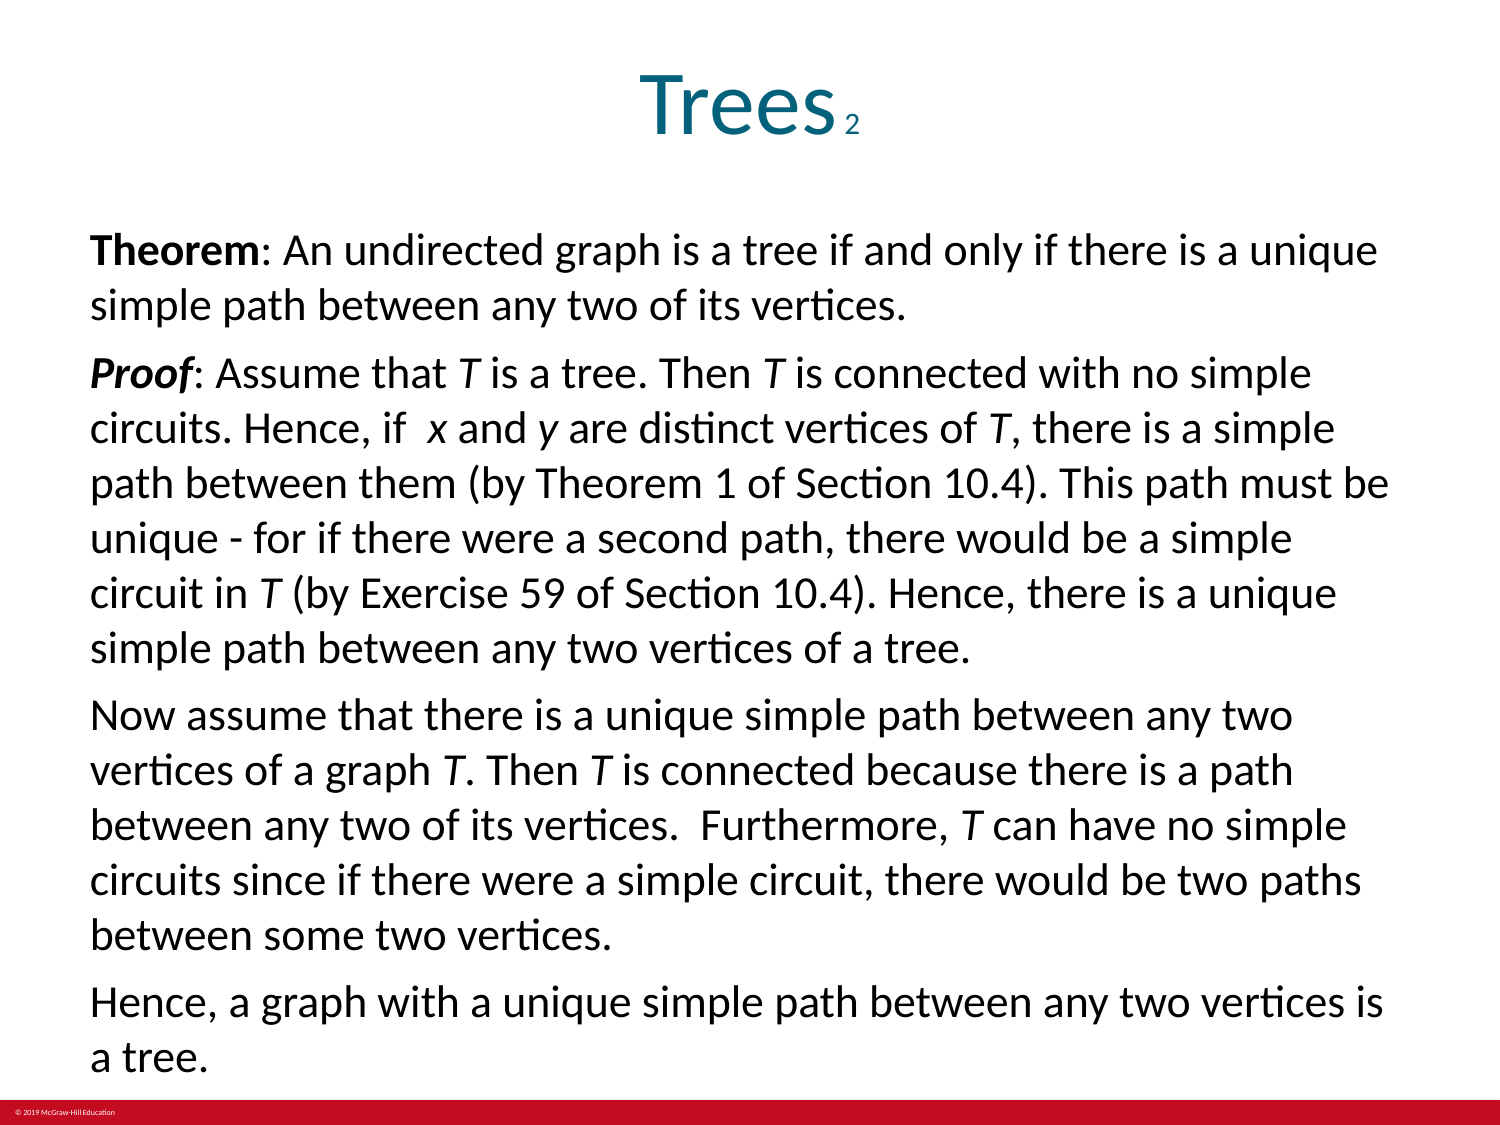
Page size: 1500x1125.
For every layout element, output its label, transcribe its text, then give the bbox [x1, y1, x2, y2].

list Theorem: An undirected graph is a tree if and only if there is a unique simple path between any two of its vertices. Proof: Assume that T is a tree. Then T is connected with no simple circuits. Hence, if x and y are distinct vertices of T, there is a simple path between them (by Theorem 1 of Section 10.4). This path must be unique - for if there were a second path, there would be a simple circuit in T (by Exercise 59 of Section 10.4). Hence, there is a unique simple path between any two vertices of a tree. Now assume that there is a unique simple path between any two vertices of a graph T. Then T is connected because there is a path between any two of its vertices. Furthermore, T can have no simple circuits since if there were a simple circuit, there would be two paths between some two vertices. Hence, a graph with a unique simple path between any two vertices is a tree. [75, 212, 1410, 1075]
title Trees 2 [0, 0, 1500, 195]
